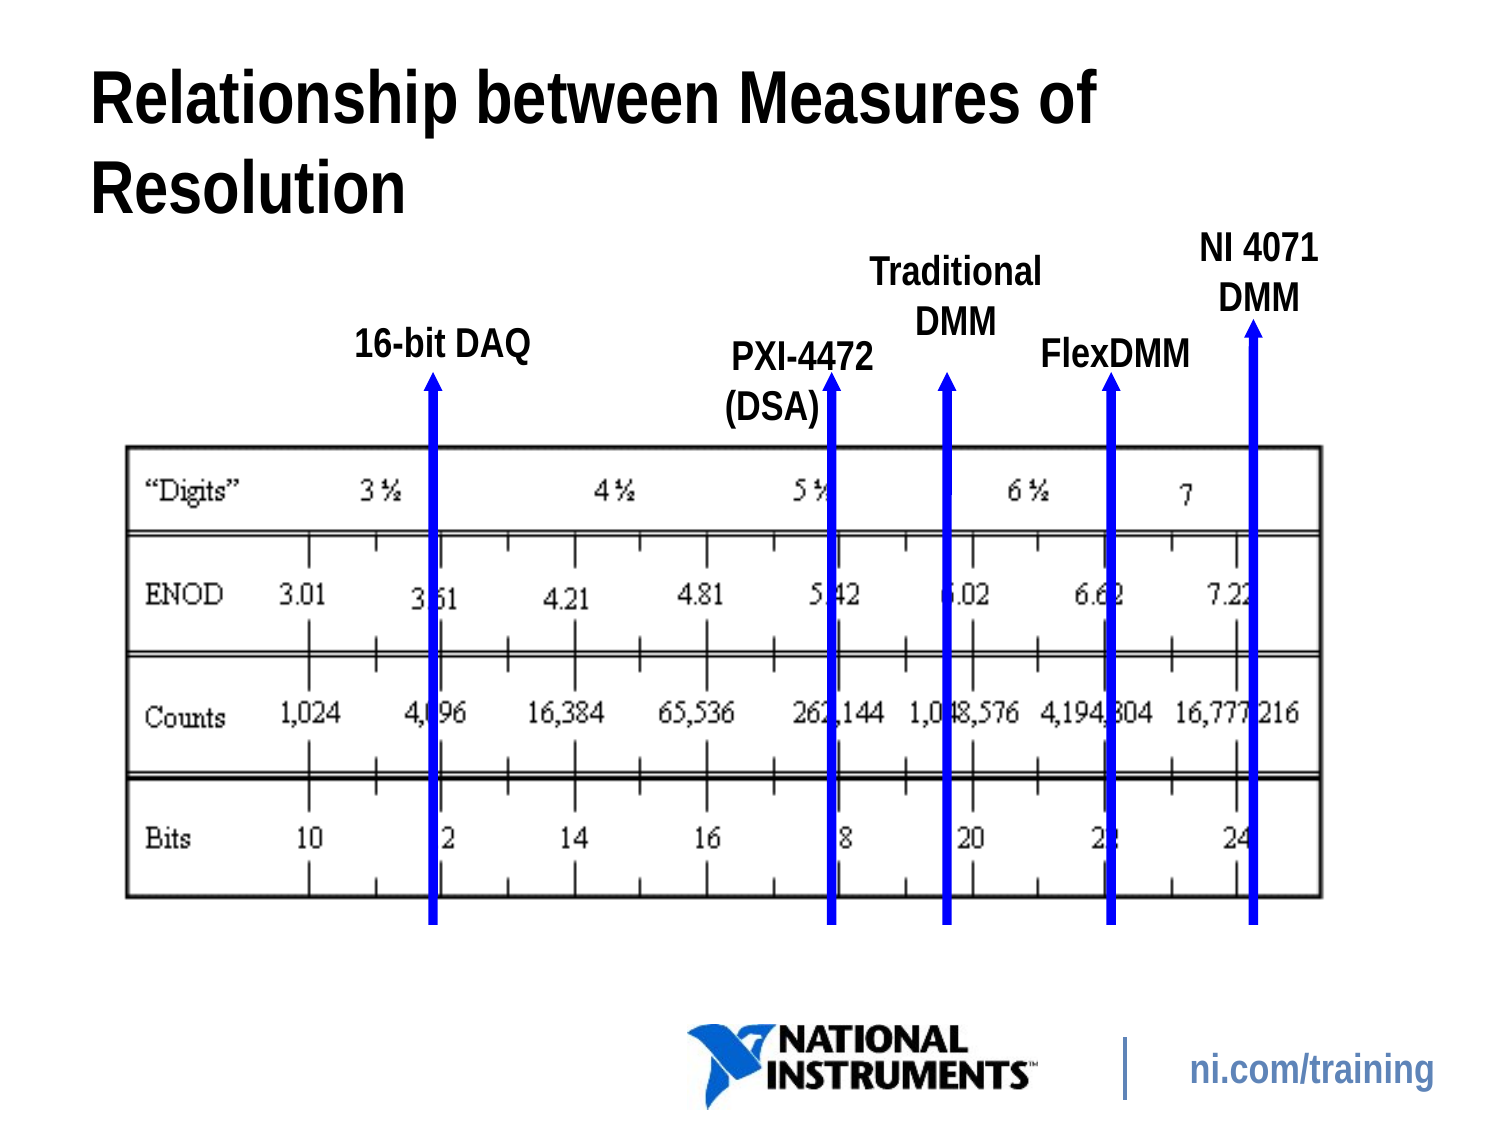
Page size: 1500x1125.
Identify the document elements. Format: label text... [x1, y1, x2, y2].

picture [687, 1024, 1038, 1110]
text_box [112, 212, 1338, 926]
title Relationship between Measures of Resolution [74, 44, 1426, 233]
